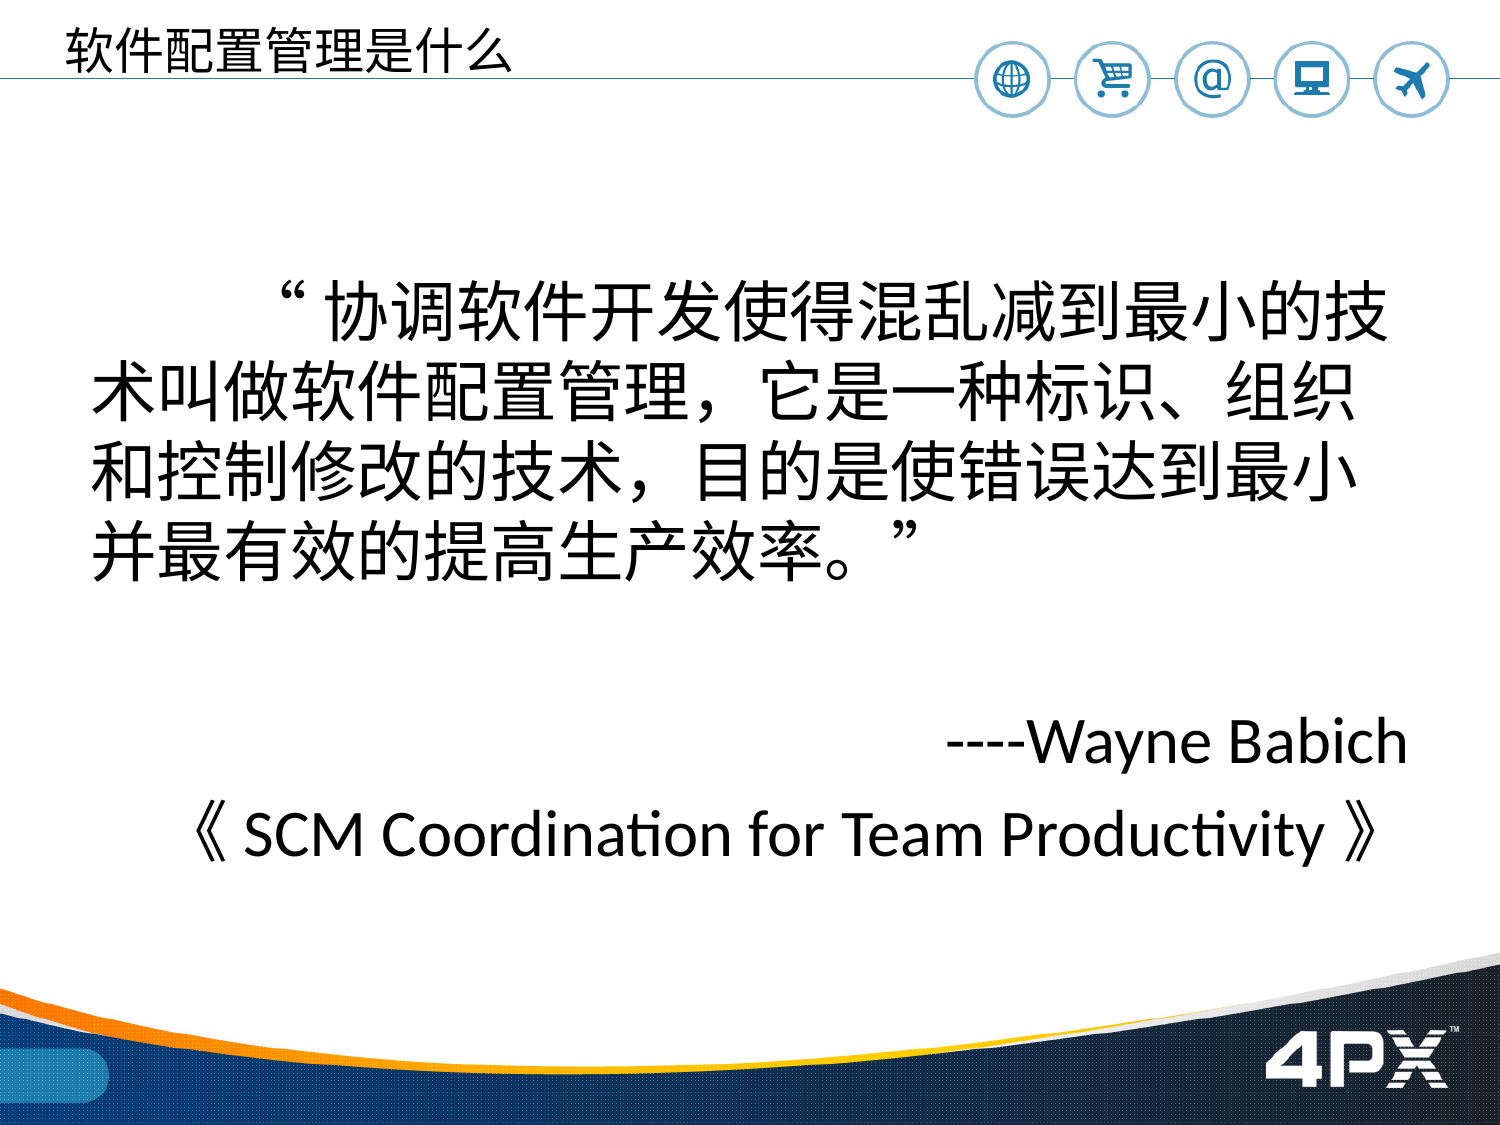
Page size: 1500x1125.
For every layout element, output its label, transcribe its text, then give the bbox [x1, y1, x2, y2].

list “协调软件开发使得混乱减到最小的技术叫做软件配置管理，它是一种标识、组织和控制修改的技术，目的是使错误达到最小并最有效的提高生产效率。” ----Wayne Babich 《SCM Coordination for Team Productivity》 [75, 262, 1425, 1005]
text_box 软件配置管理是什么 [49, 0, 1400, 105]
picture [0, 0, 1500, 1125]
